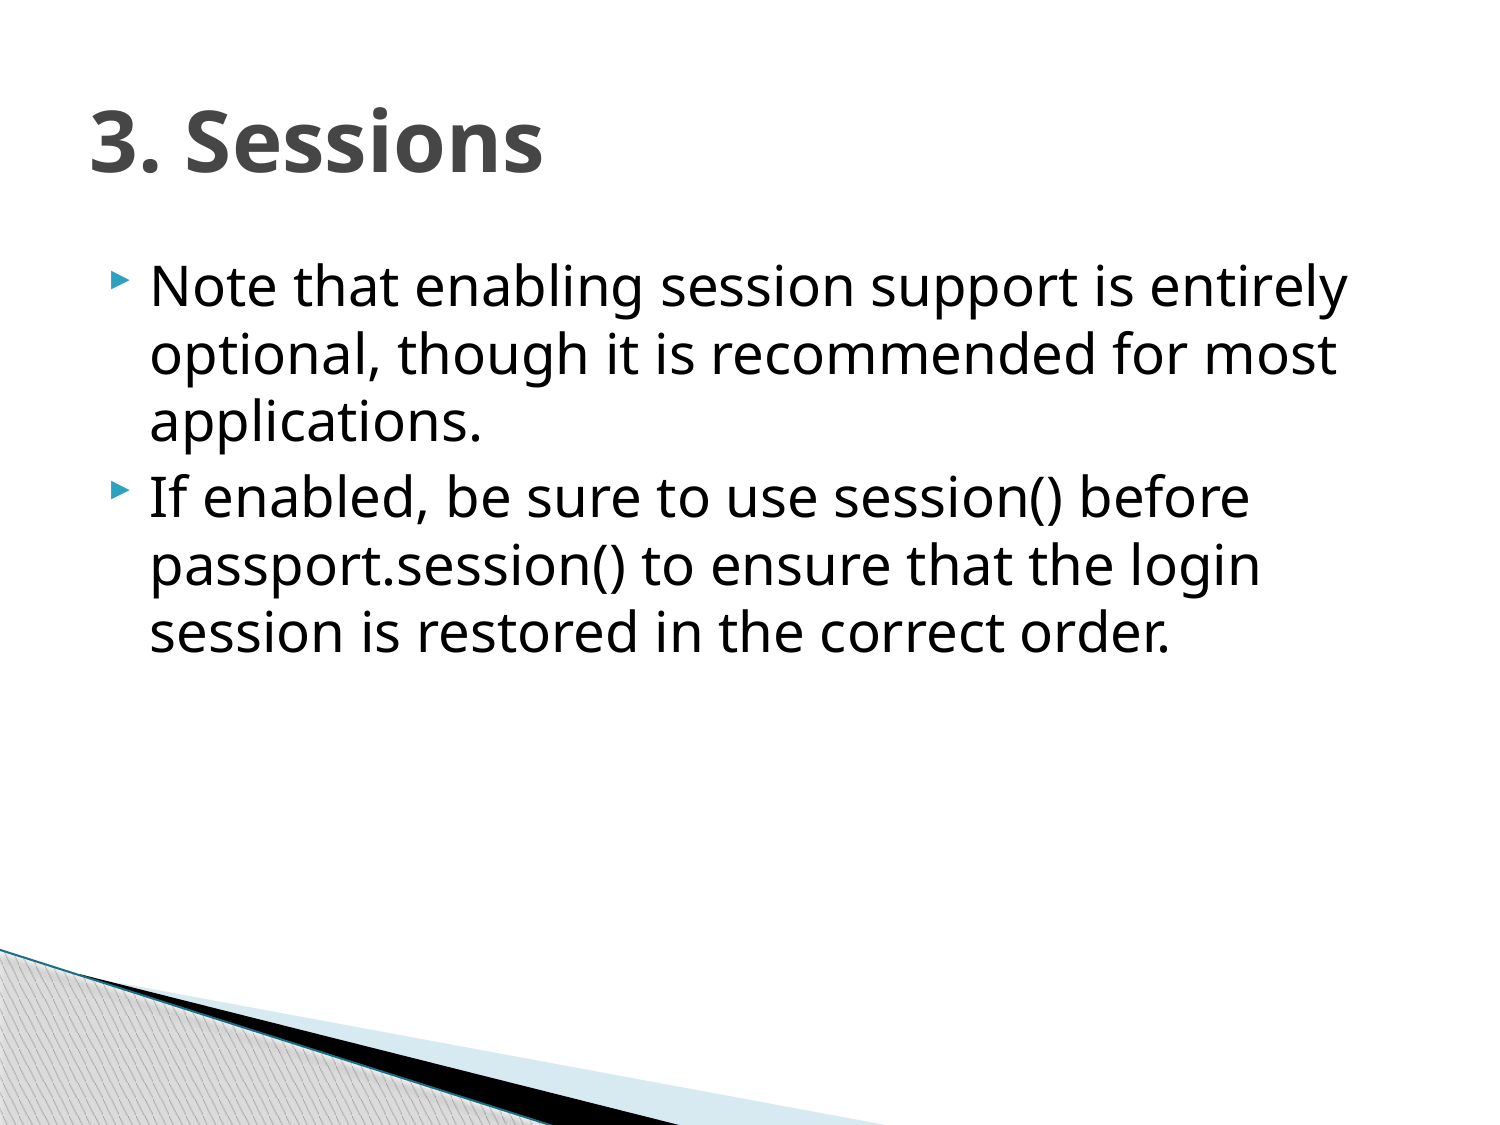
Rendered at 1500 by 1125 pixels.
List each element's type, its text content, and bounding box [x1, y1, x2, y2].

title 3. Sessions [75, 45, 1425, 233]
list Note that enabling session support is entirely optional, though it is recommended for most applications. If enabled, be sure to use session() before passport.session() to ensure that the login session is restored in the correct order. [75, 242, 1425, 986]
